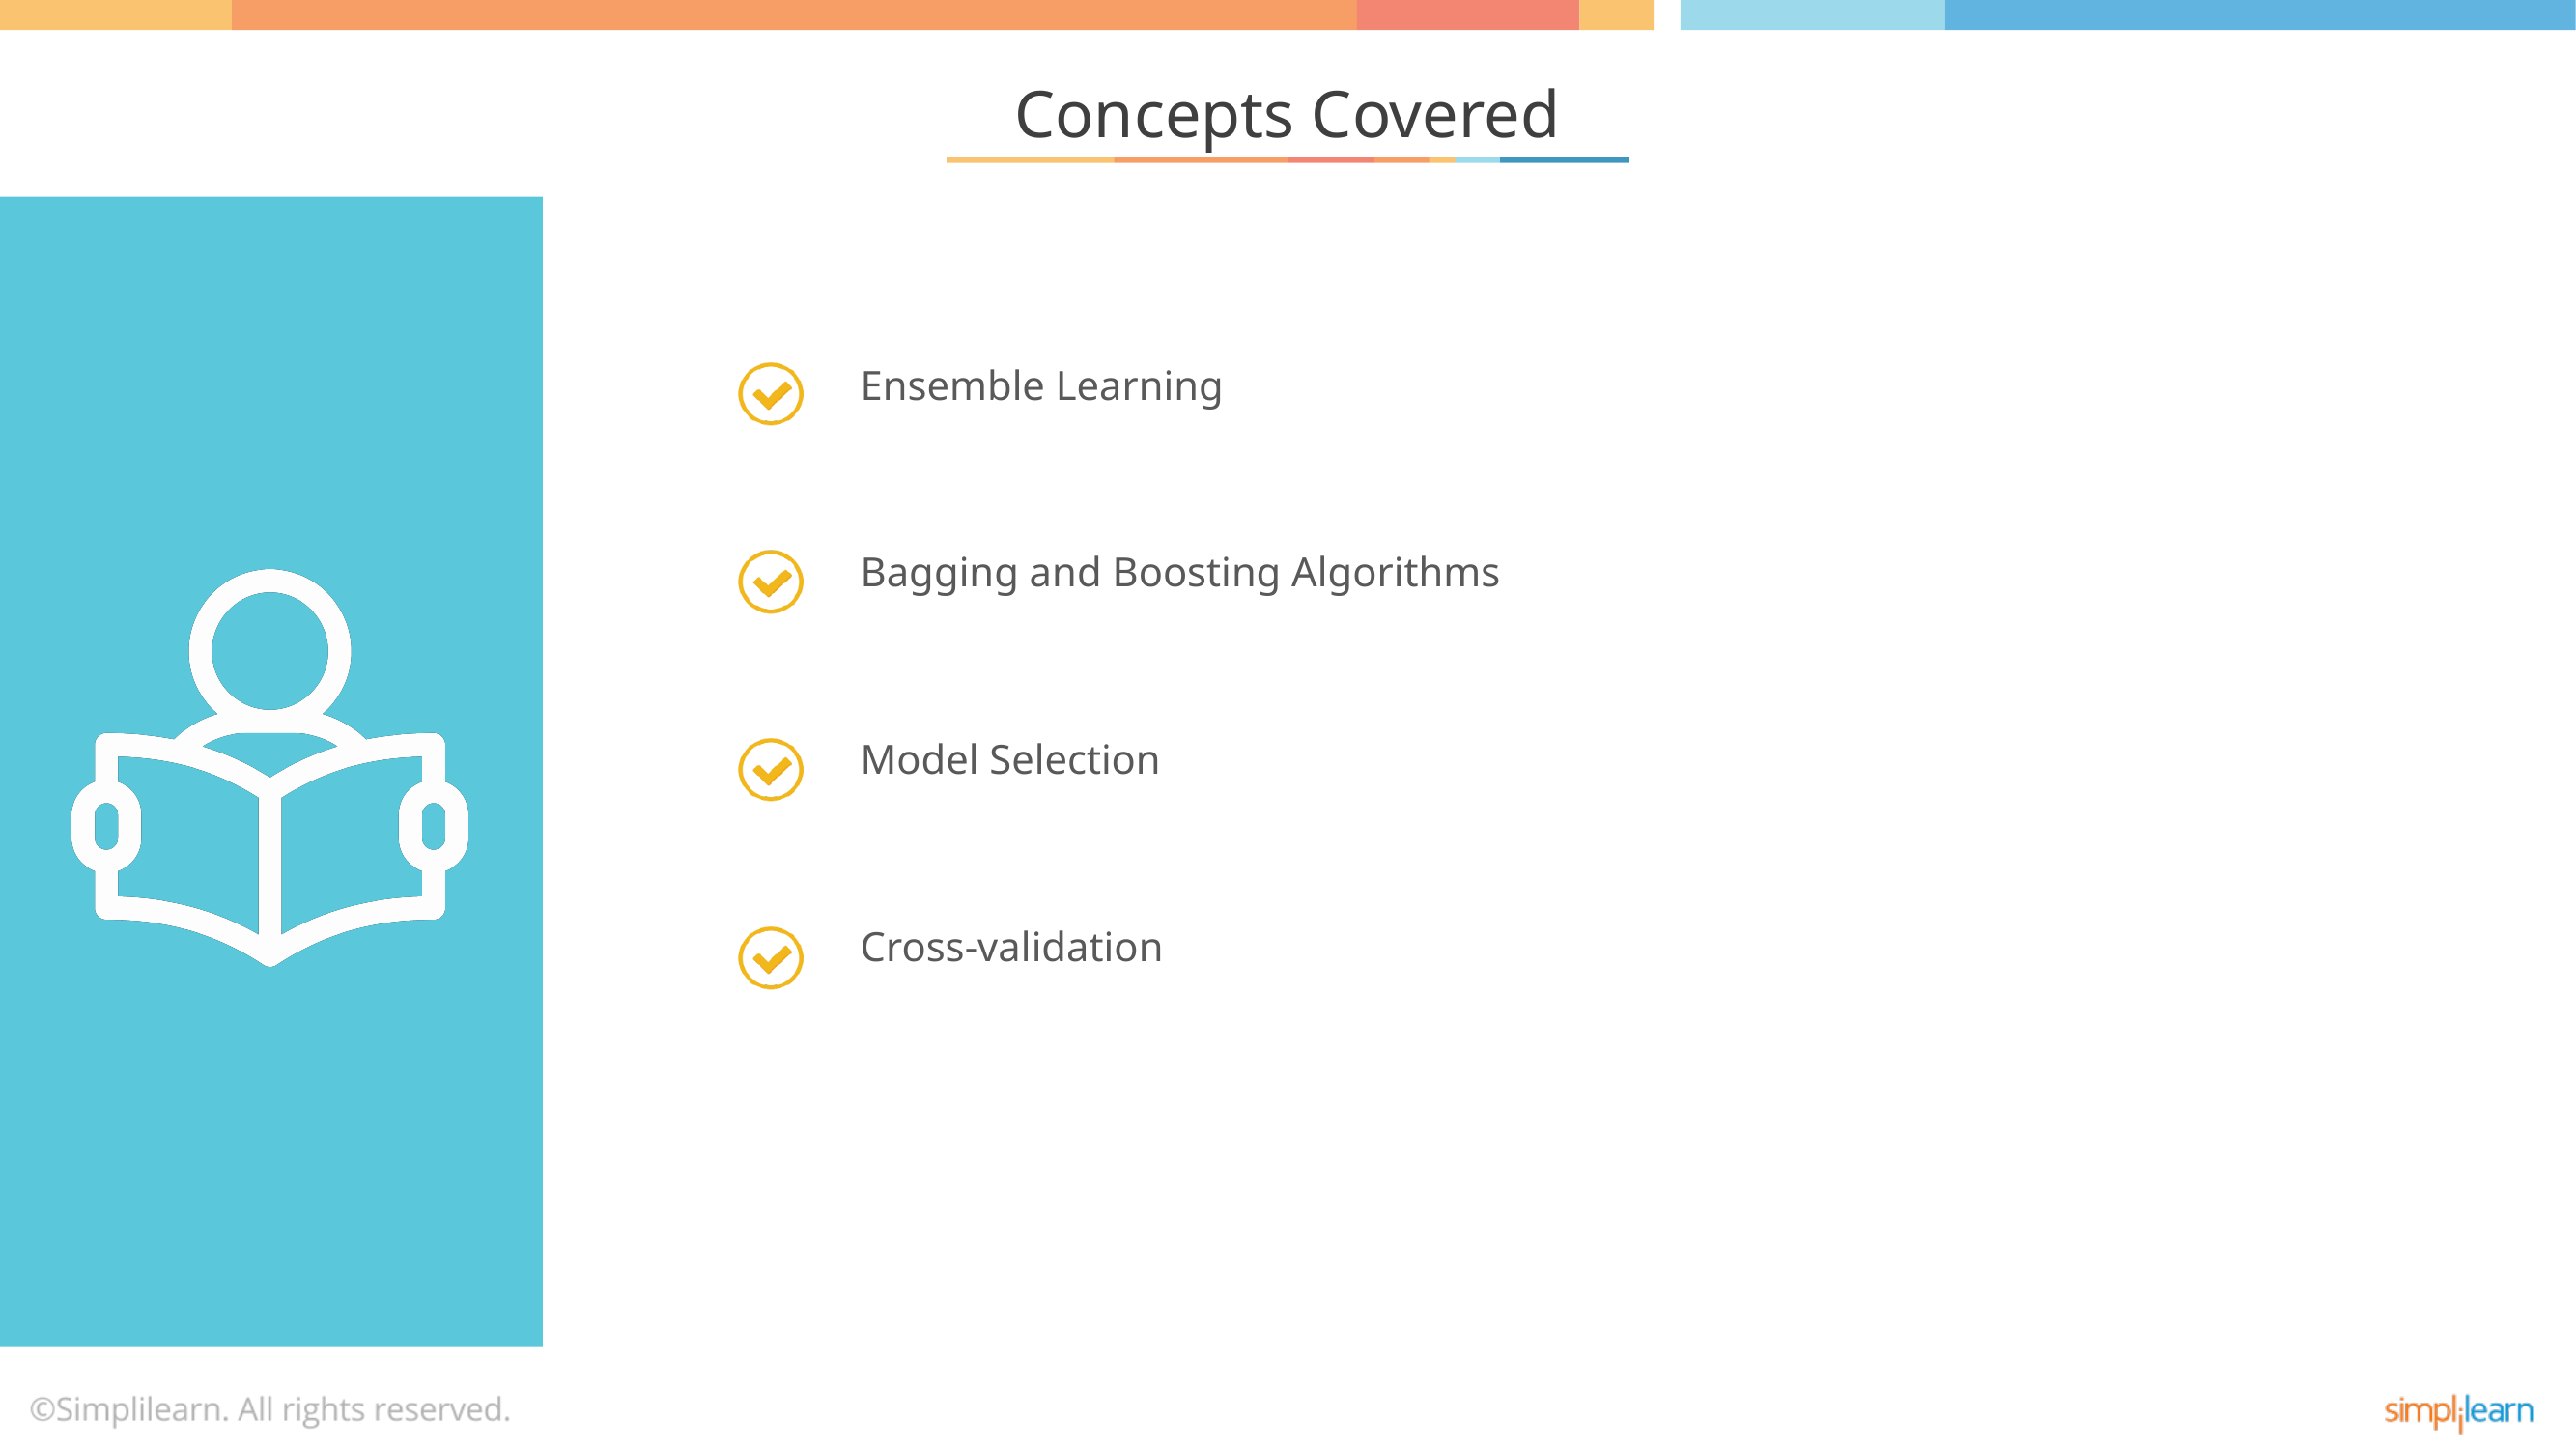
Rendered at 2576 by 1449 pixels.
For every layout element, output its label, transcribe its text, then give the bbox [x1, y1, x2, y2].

picture [71, 569, 468, 967]
text_box Bagging and Boosting Algorithms [845, 524, 2264, 617]
list Model Selection [845, 711, 2264, 805]
text_box Cross-validation [845, 898, 2264, 992]
list Ensemble Learning [845, 337, 2264, 431]
picture [0, 31, 2576, 1449]
